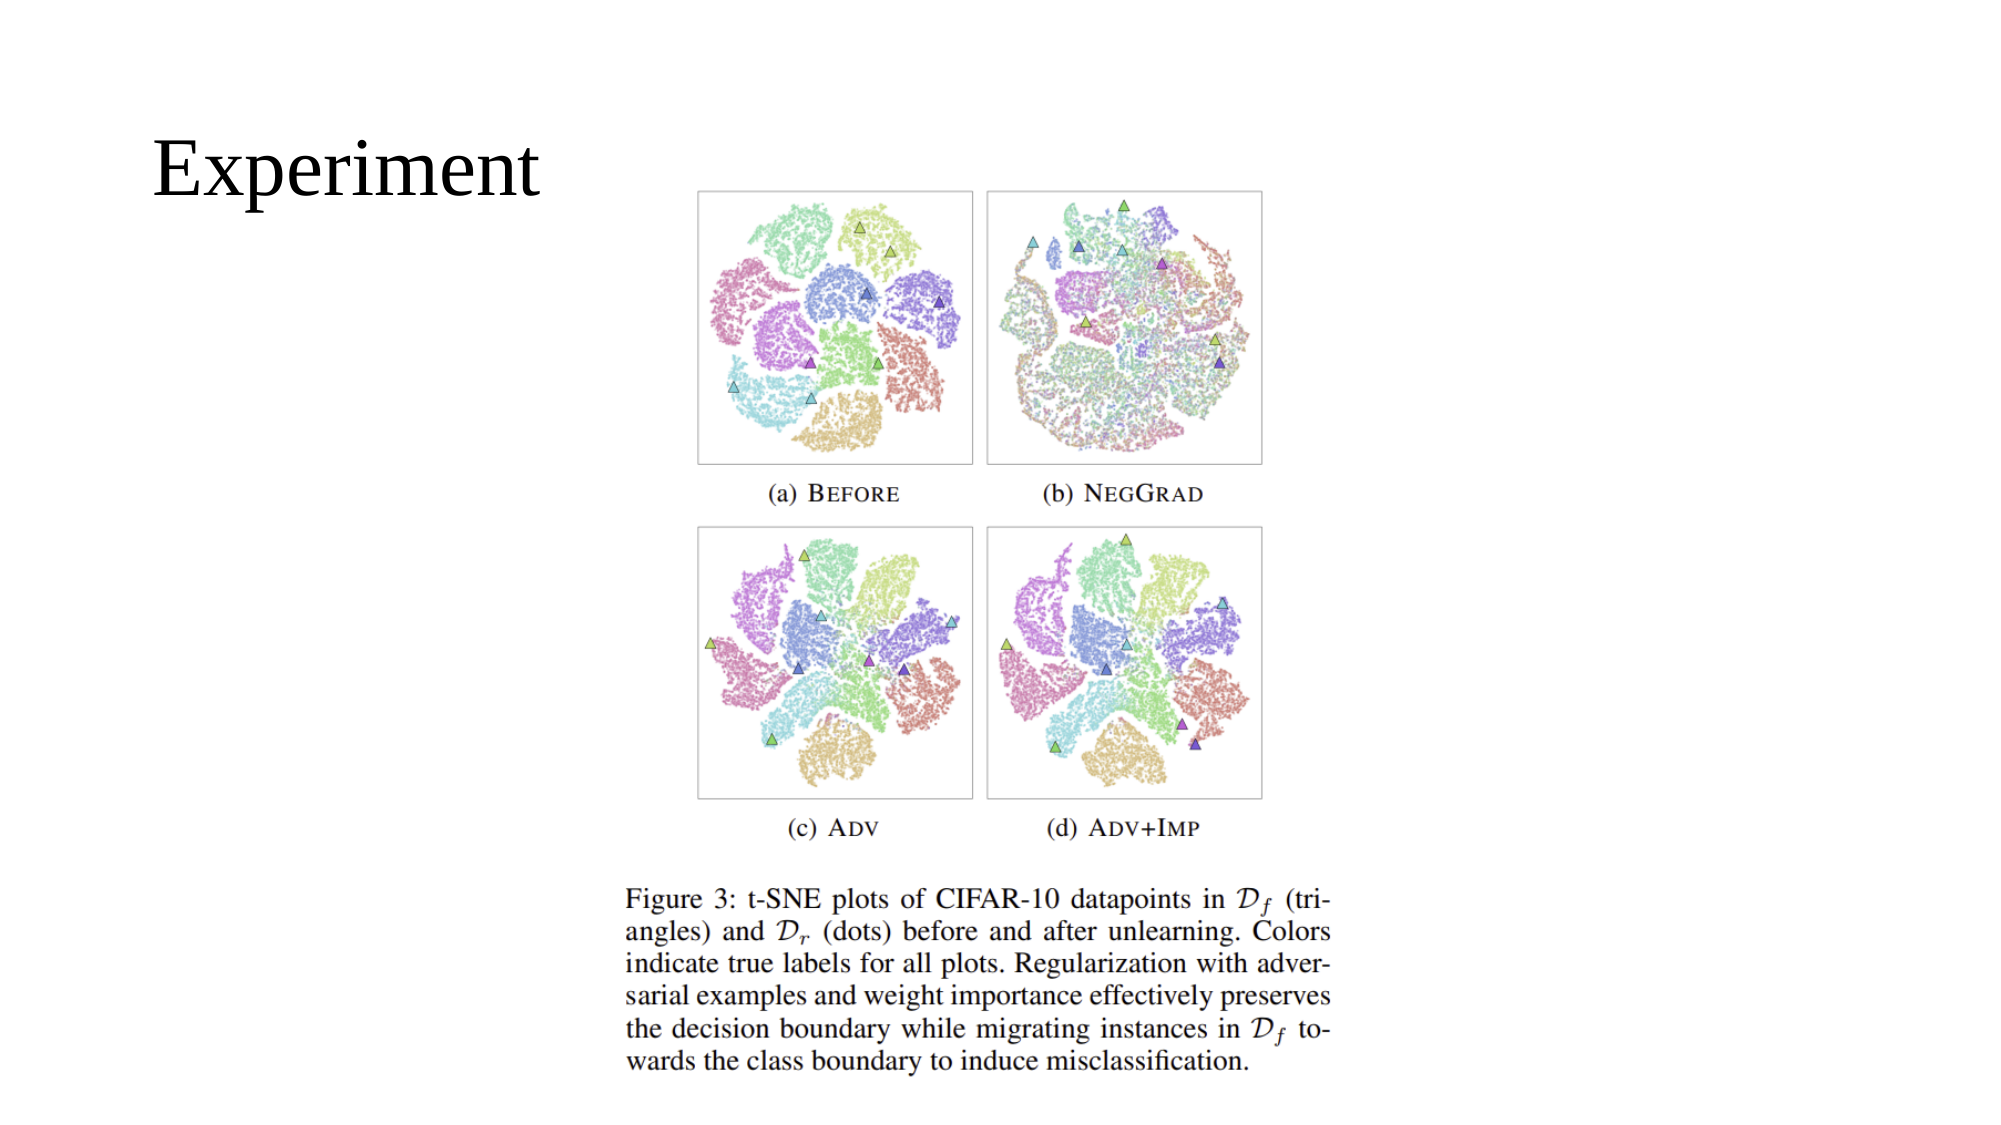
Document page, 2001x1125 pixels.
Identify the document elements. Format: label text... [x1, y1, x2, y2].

title Experiment [137, 59, 1863, 278]
picture [613, 156, 1340, 1103]
